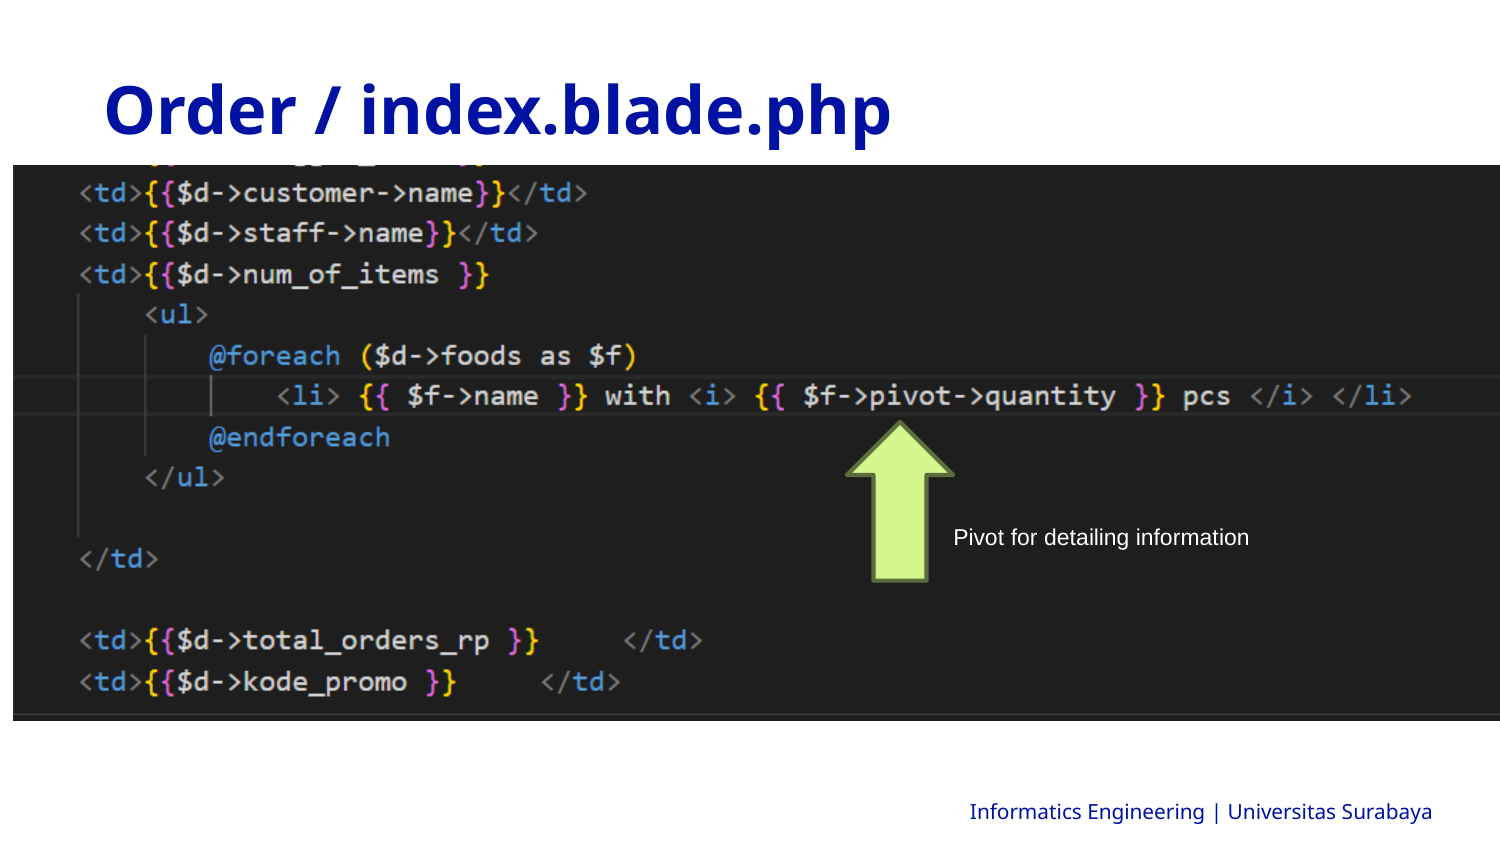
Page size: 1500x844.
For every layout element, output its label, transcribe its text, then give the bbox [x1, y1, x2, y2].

text_box Informatics Engineering | Universitas Surabaya [953, 791, 1448, 828]
title Order / index.blade.php [88, 12, 1080, 163]
picture [13, 165, 1500, 721]
